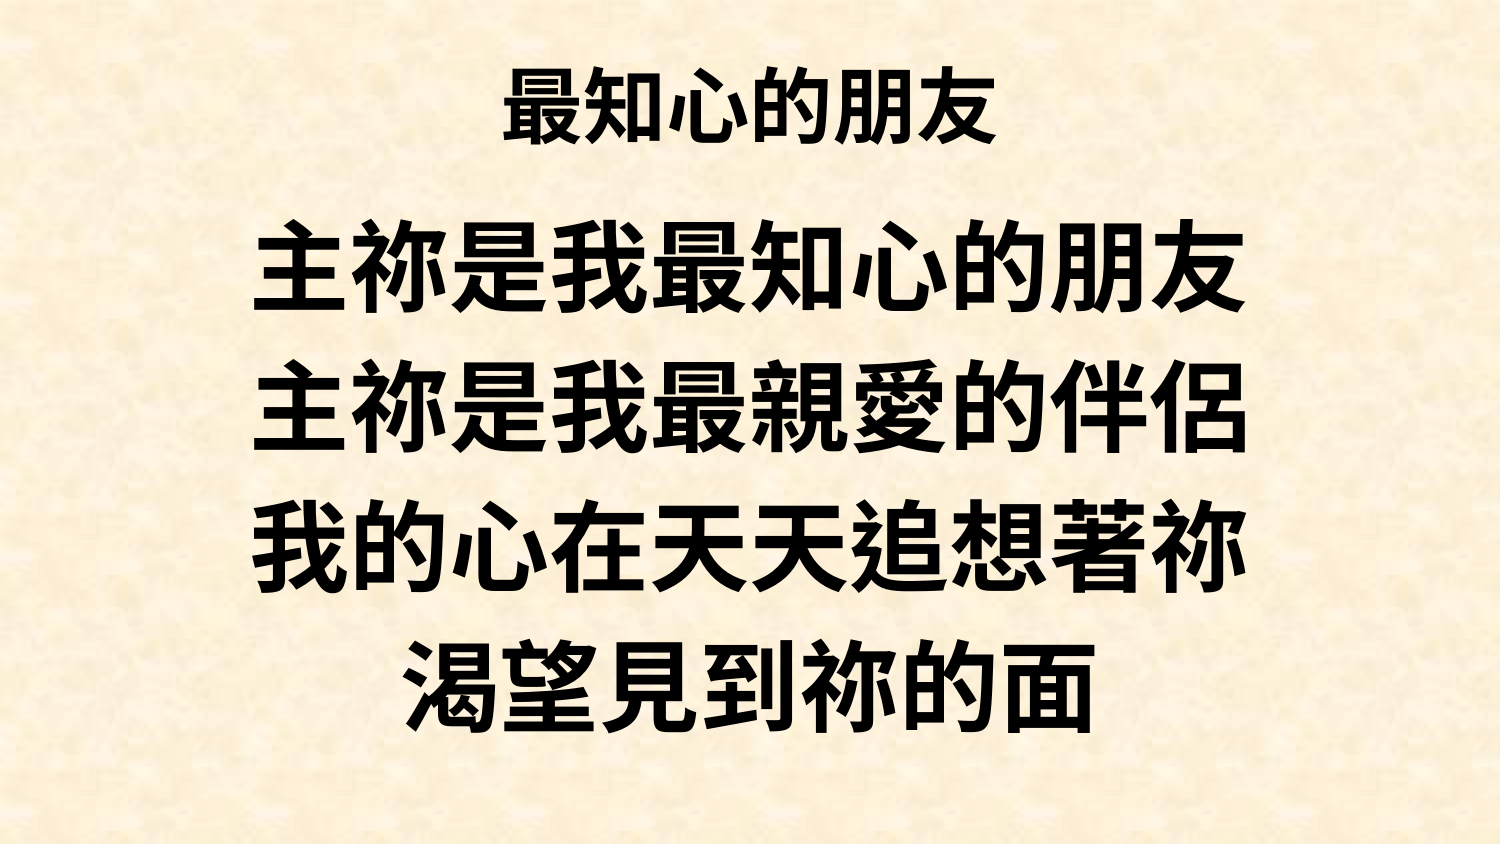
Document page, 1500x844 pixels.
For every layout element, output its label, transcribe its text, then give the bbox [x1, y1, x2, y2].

list 主祢是我最知心的朋友 主祢是我最親愛的伴侶 我的心在天天追想著祢 渴望見到祢的面 [75, 196, 1425, 754]
title 最知心的朋友 [75, 33, 1425, 175]
picture [0, 0, 1500, 844]
